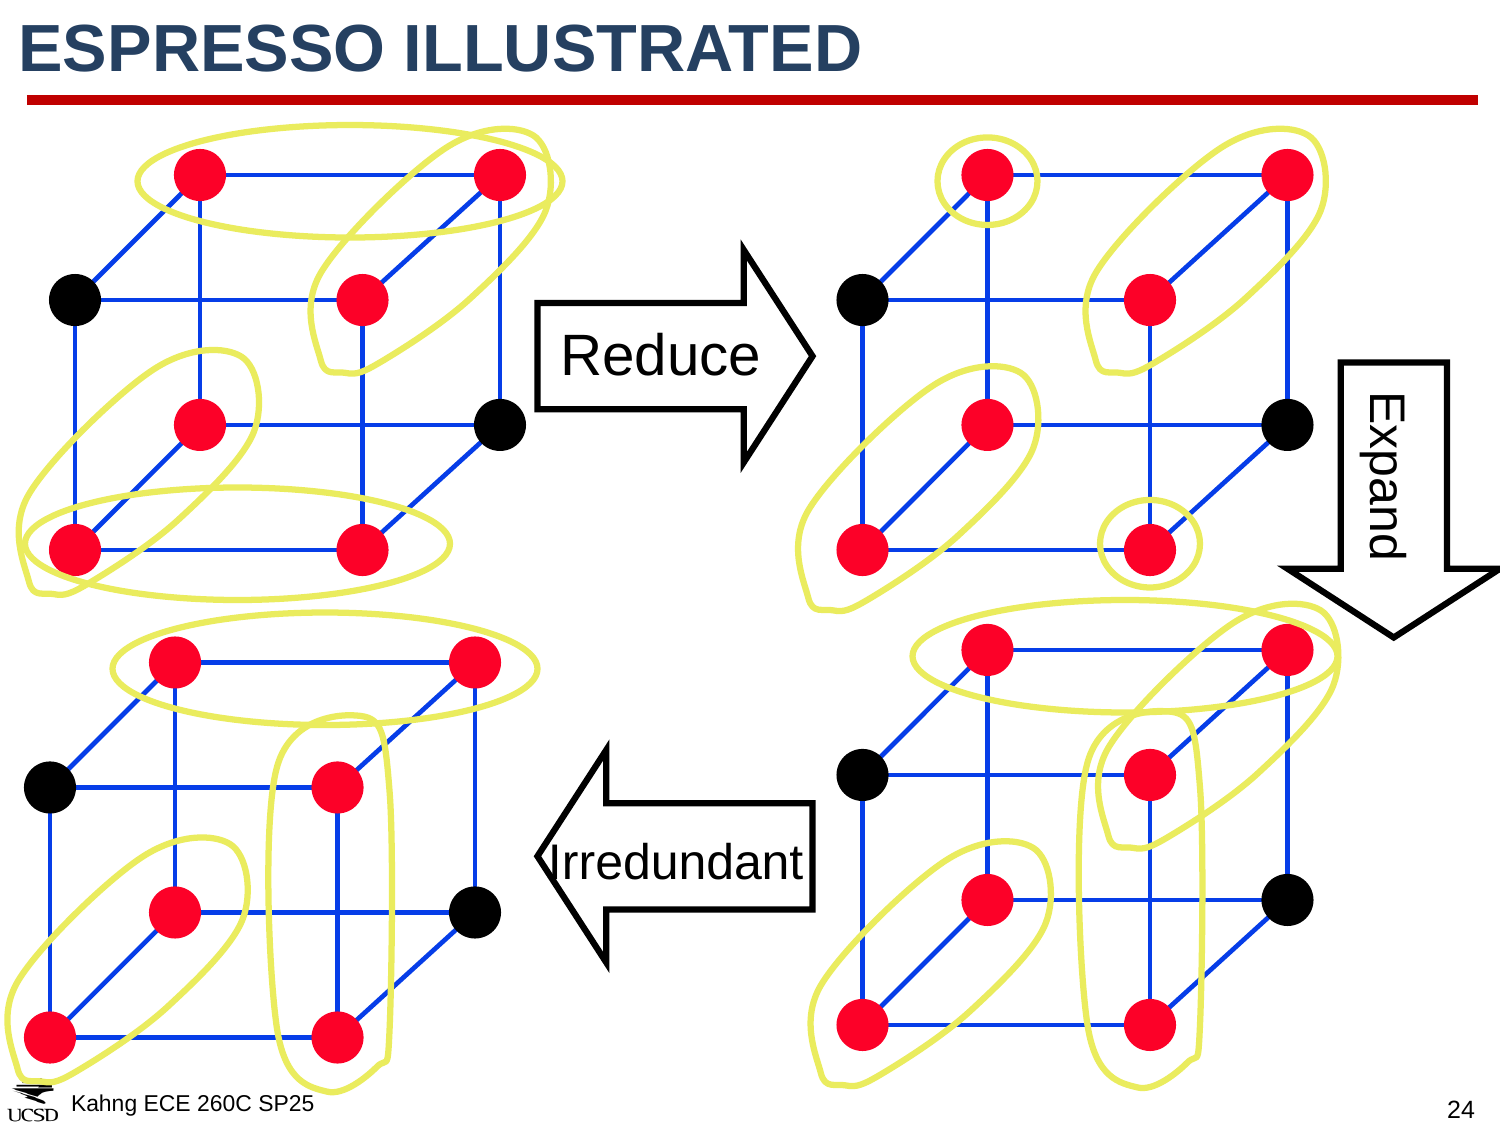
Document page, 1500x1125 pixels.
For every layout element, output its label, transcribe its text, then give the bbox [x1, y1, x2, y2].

text_box [155, 612, 495, 635]
picture [5, 1074, 60, 1125]
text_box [537, 749, 794, 963]
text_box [799, 599, 1344, 1092]
text_box [292, 1072, 372, 1092]
text_box Reduce [566, 312, 775, 391]
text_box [1335, 362, 1500, 638]
text_box [7, 979, 76, 1083]
text_box [566, 249, 782, 463]
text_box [24, 637, 501, 1063]
text_box [500, 636, 538, 700]
footer Kahng ECE 260C SP25 [56, 1081, 337, 1122]
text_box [787, 124, 1332, 615]
title ESPRESSO ILLUSTRATED [3, 12, 1493, 87]
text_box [24, 124, 563, 601]
